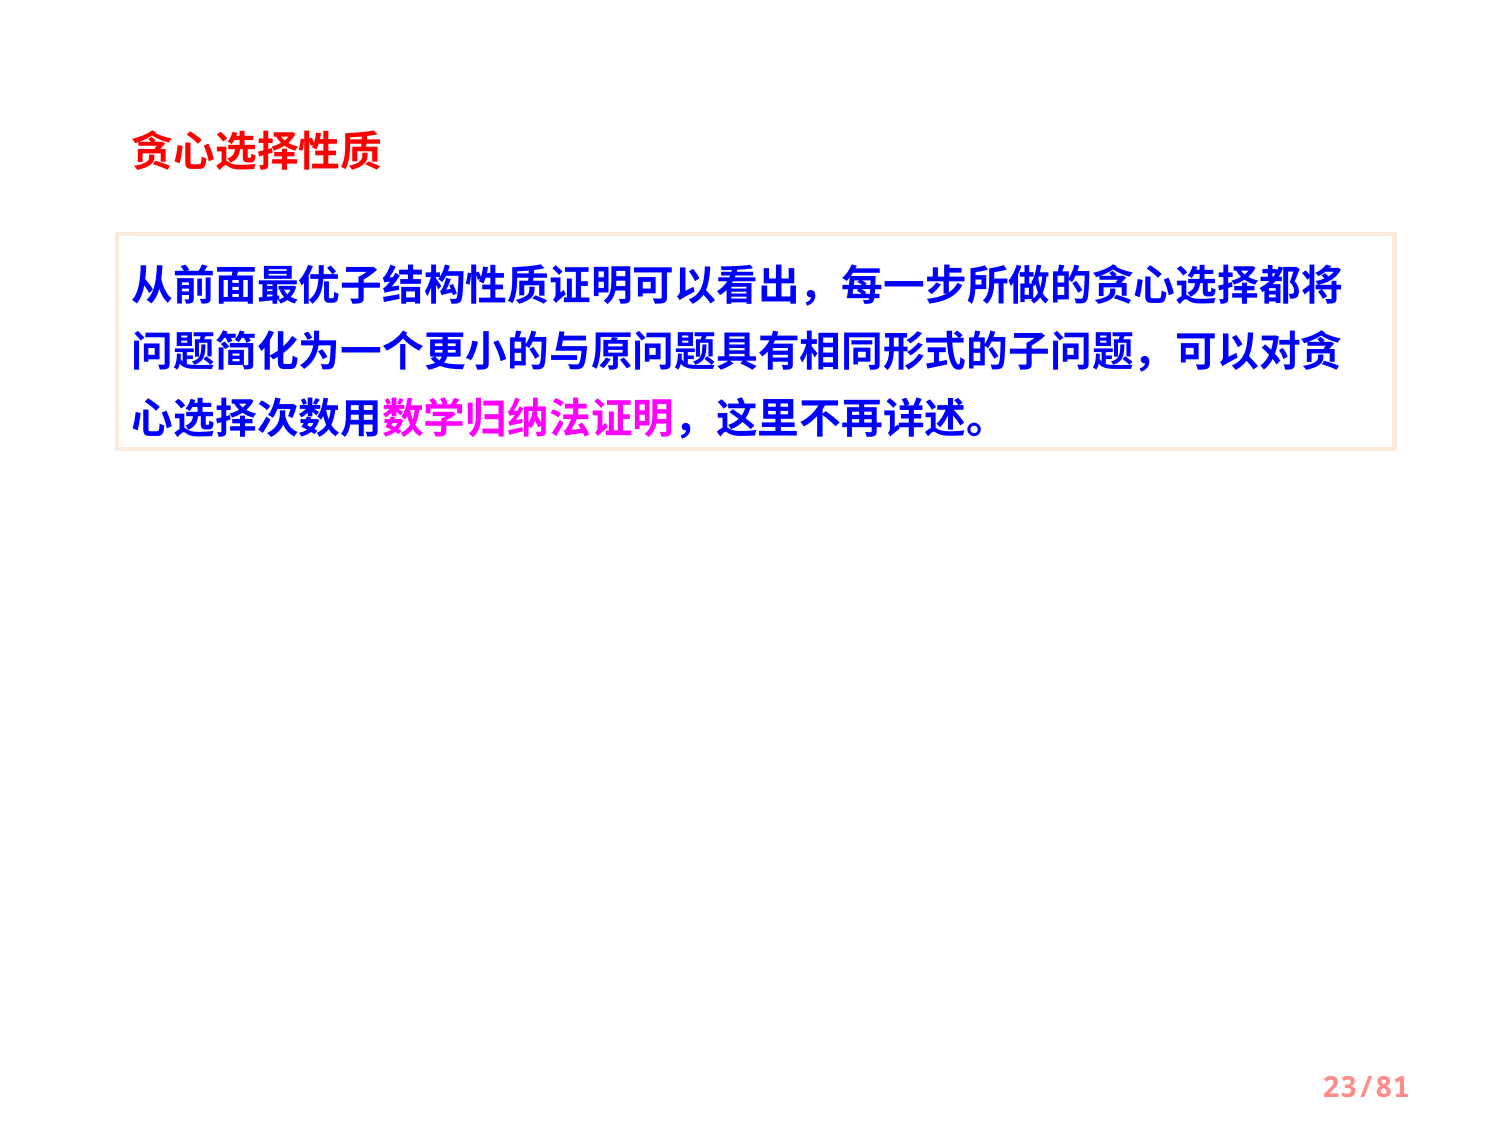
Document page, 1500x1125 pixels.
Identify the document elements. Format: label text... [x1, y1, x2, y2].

text_box 贪心选择性质 [117, 117, 622, 182]
slide_number 23/81 [1074, 1057, 1425, 1118]
text_box 从前面最优子结构性质证明可以看出，每一步所做的贪心选择都将问题简化为一个更小的与原问题具有相同形式的子问题，可以对贪心选择次数用数学归纳法证明，这里不再详述。 [115, 232, 1397, 451]
